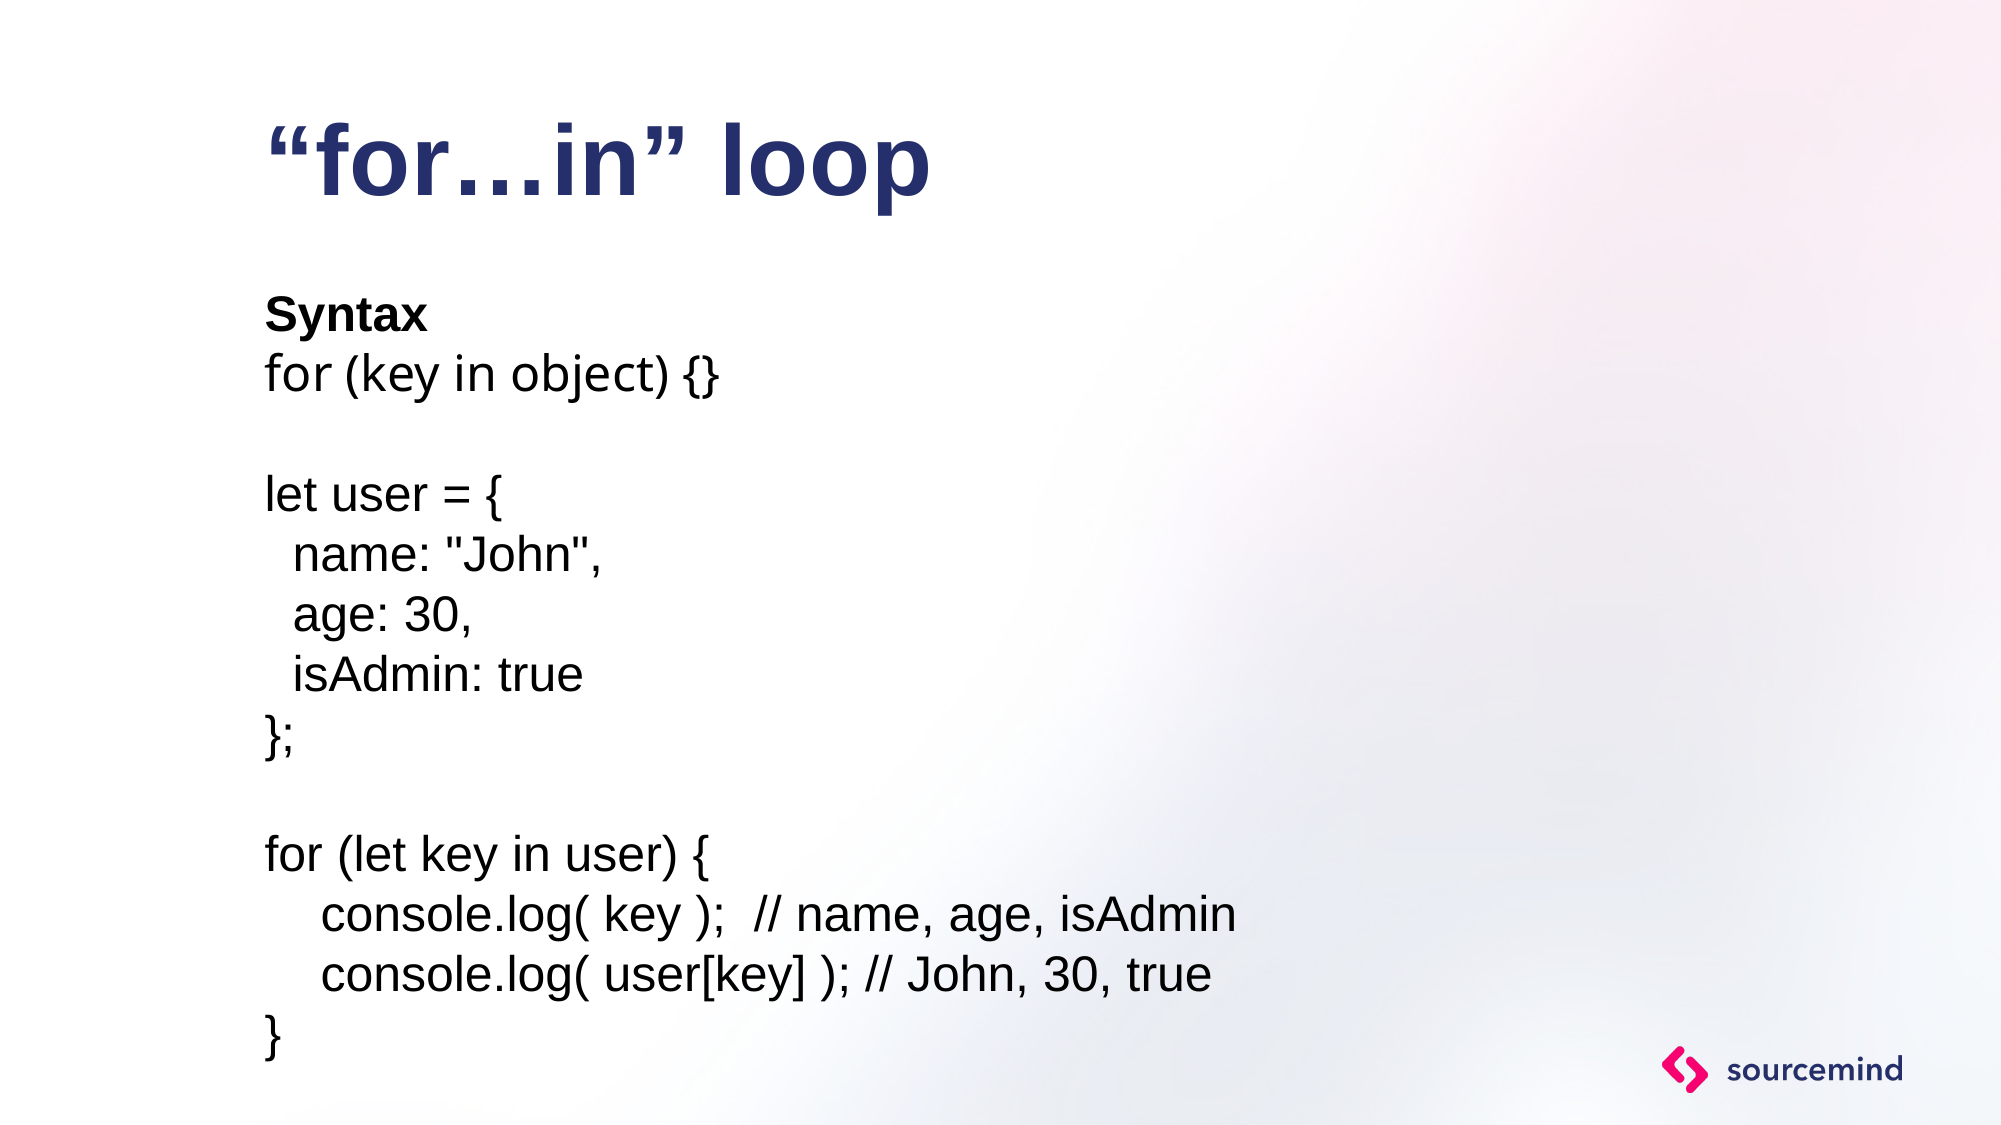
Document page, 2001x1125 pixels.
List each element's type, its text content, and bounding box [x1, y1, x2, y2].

picture [1661, 1045, 1902, 1094]
text_box Syntax for (key in object) {} let user = { name: "John", age: 30, isAdmin: true }; for (let key in user) { console.log( key ); // name, age, isAdmin console.log( user[key] ); // John, 30, true } [249, 273, 1750, 1069]
title “for…in” loop [249, 87, 1750, 246]
